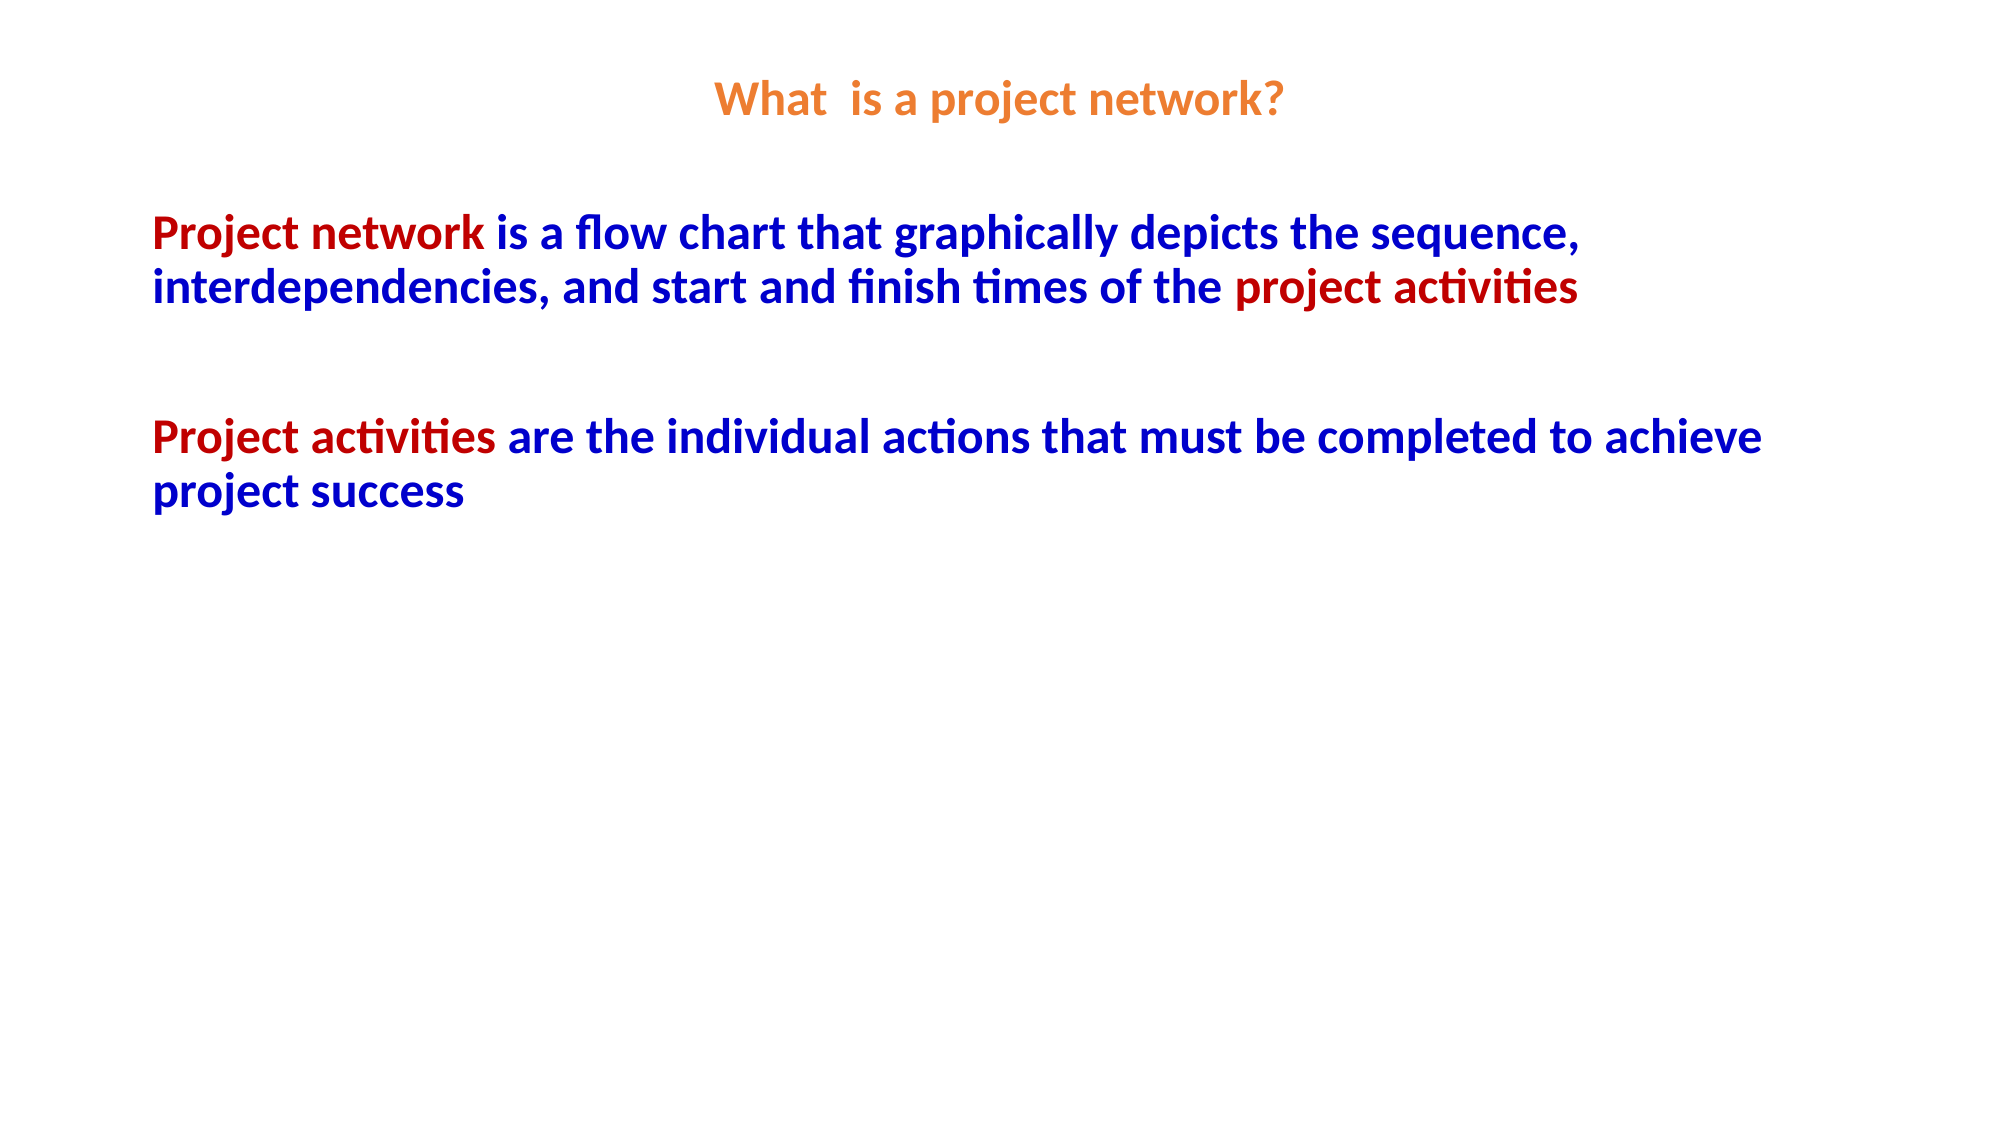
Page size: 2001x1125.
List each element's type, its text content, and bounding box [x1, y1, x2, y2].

list Project network is a flow chart that graphically depicts the sequence, interdependencies, and start and finish times of the project activities Project activities are the individual actions that must be completed to achieve project success [137, 199, 1863, 913]
title What is a project network? [137, 59, 1863, 199]
